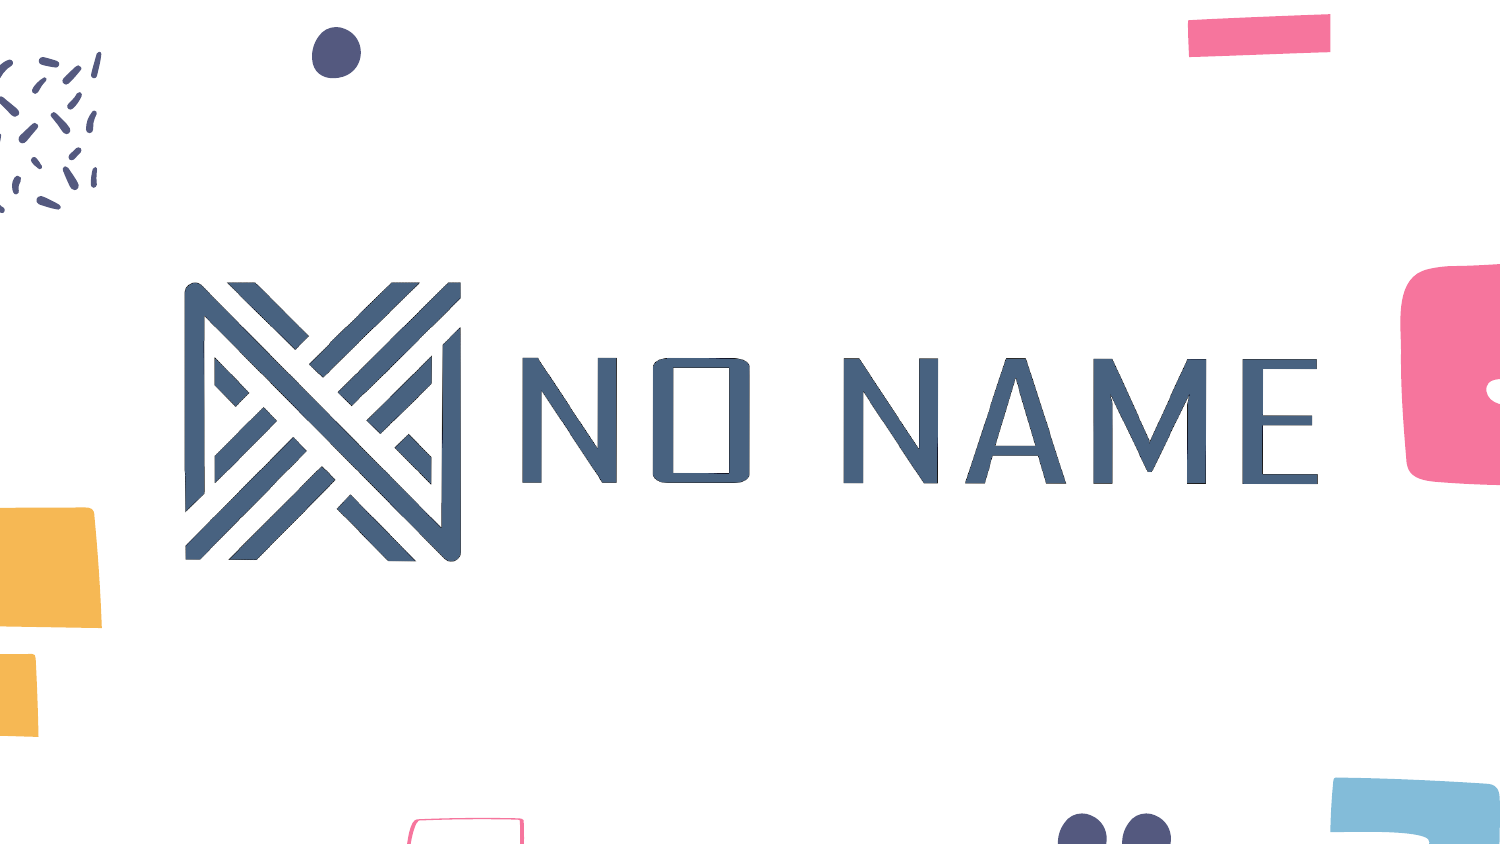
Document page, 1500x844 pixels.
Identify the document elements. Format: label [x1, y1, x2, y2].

picture [180, 279, 1320, 565]
